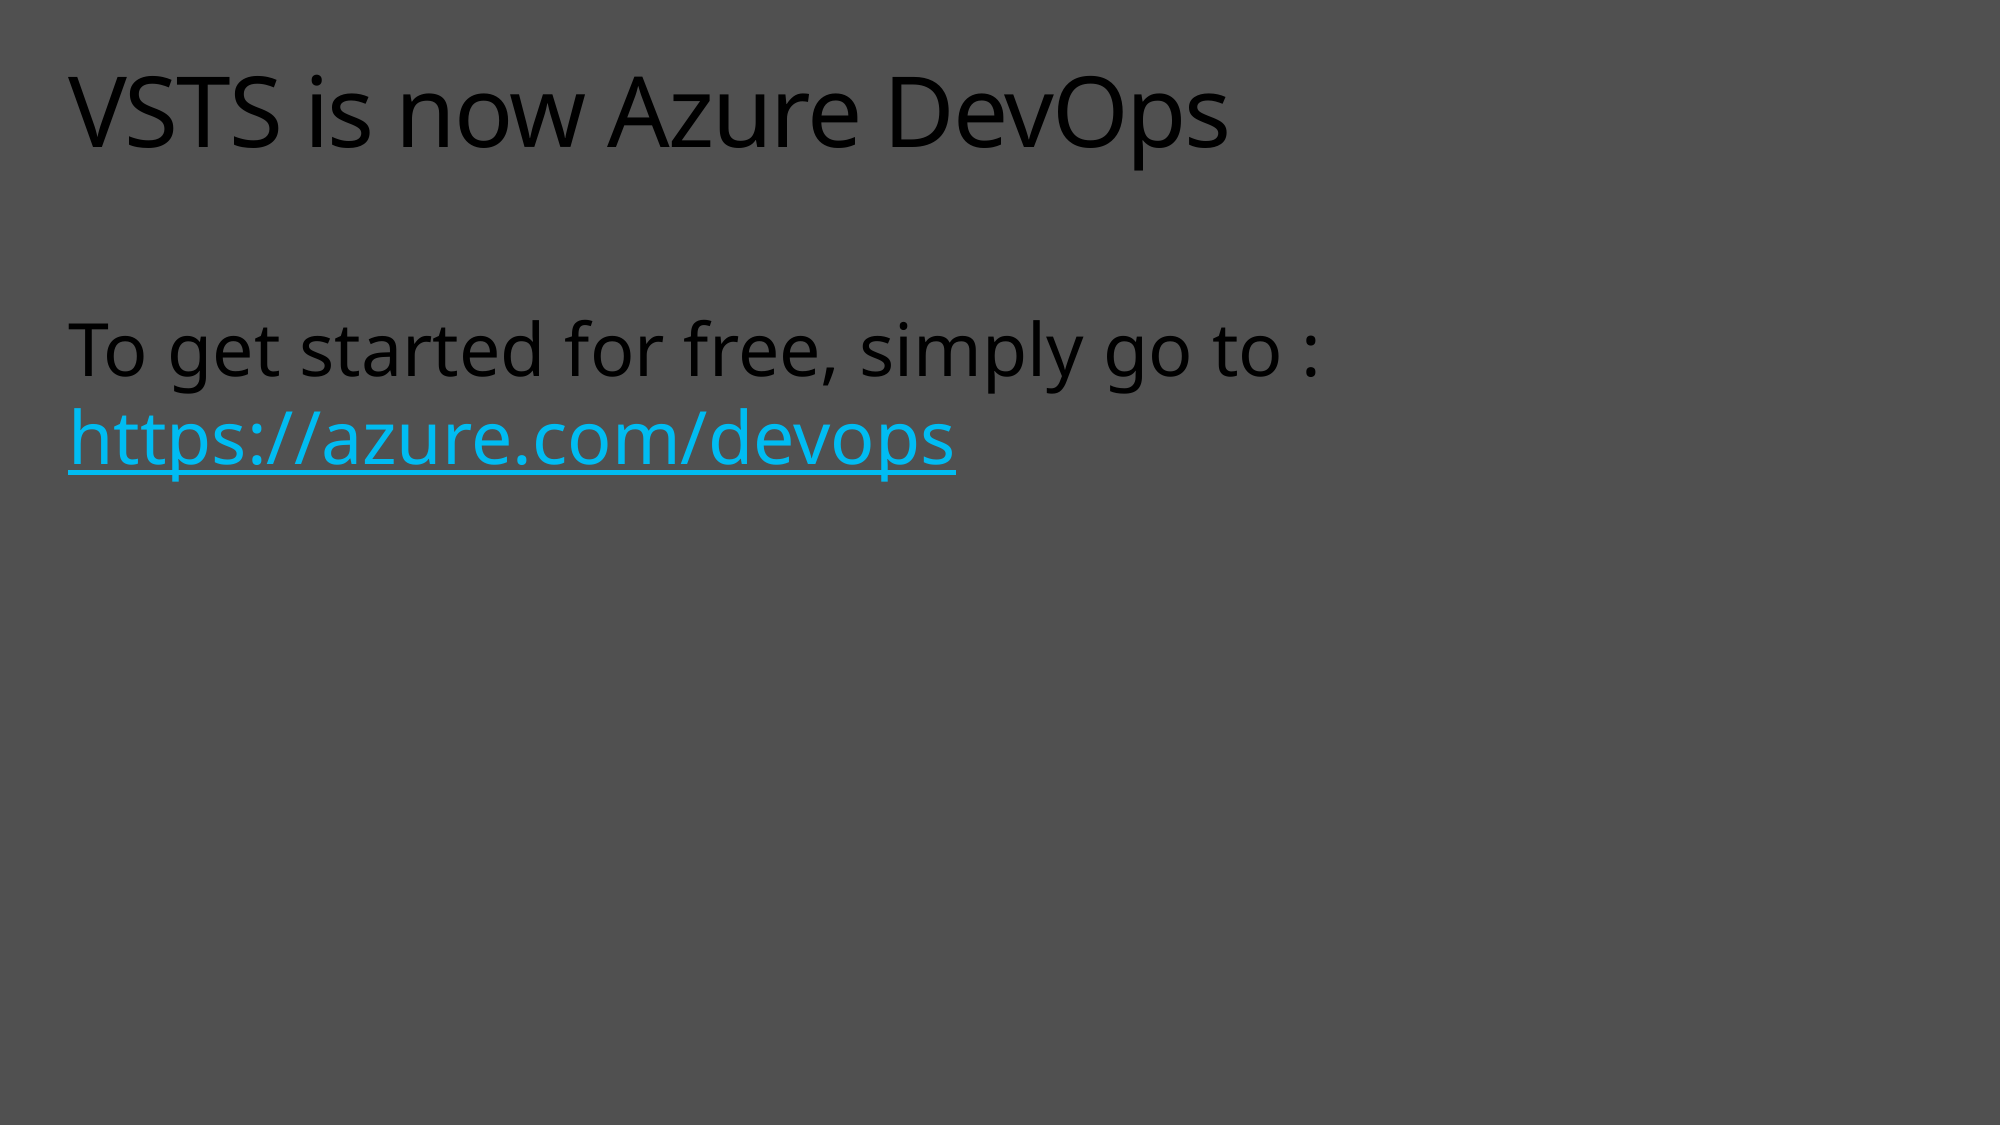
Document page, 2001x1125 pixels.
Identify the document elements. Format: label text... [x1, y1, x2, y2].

list To get started for free, simply go to : https://azure.com/devops [44, 195, 1957, 680]
title VSTS is now Azure DevOps [44, 47, 1957, 195]
